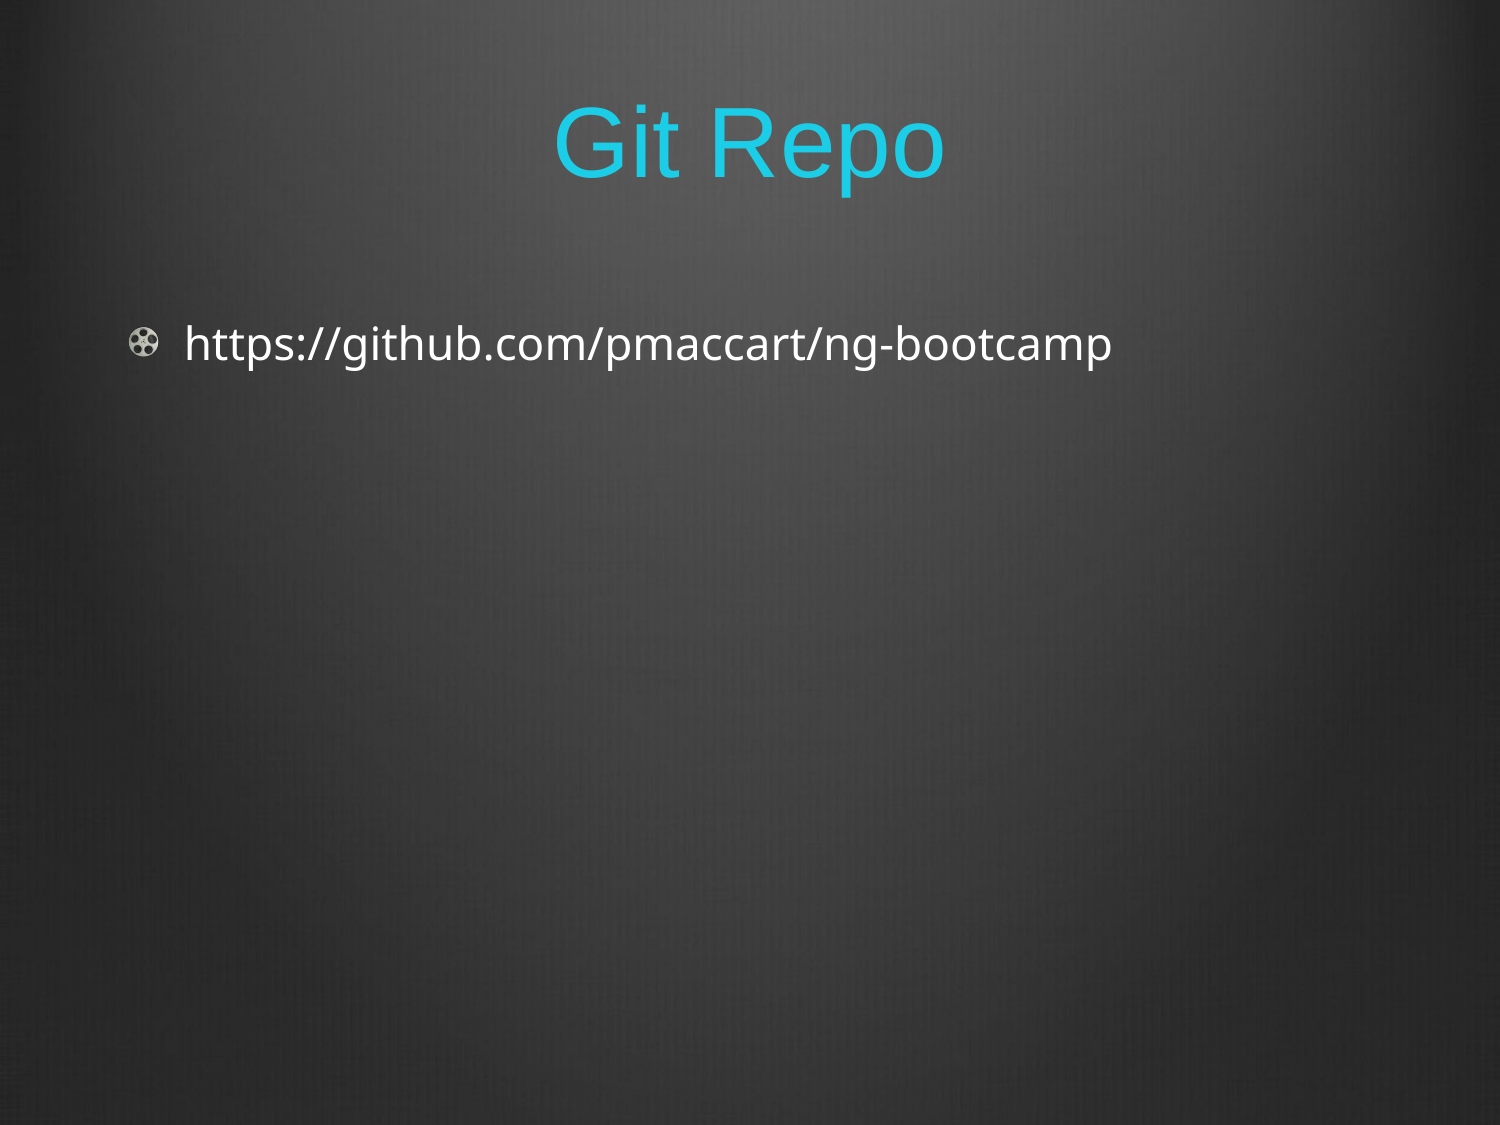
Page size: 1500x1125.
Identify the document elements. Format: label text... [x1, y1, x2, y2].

title Git Repo [112, 19, 1388, 255]
picture [127, 325, 160, 358]
list https://github.com/pmaccart/ng-bootcamp [112, 306, 1388, 1005]
